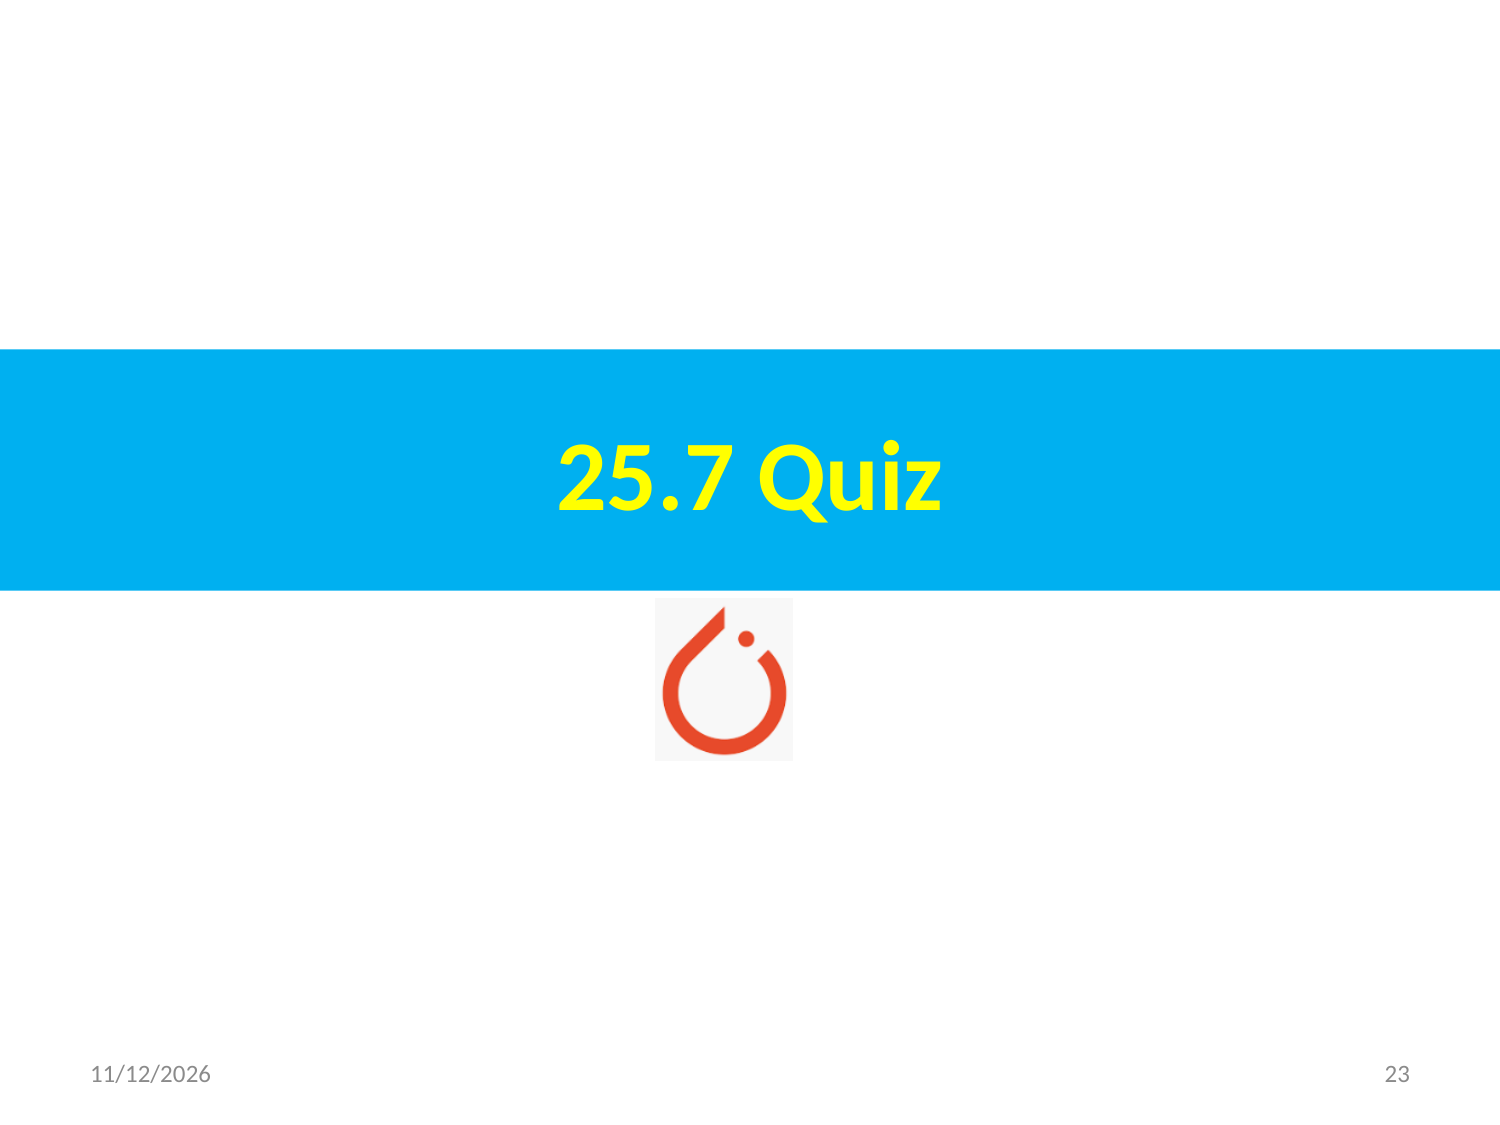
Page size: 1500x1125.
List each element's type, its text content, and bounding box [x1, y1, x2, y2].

title 25.7 Quiz [0, 349, 1500, 591]
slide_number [75, 1042, 425, 1103]
slide_number 23 [1074, 1042, 1425, 1103]
picture [655, 597, 793, 761]
